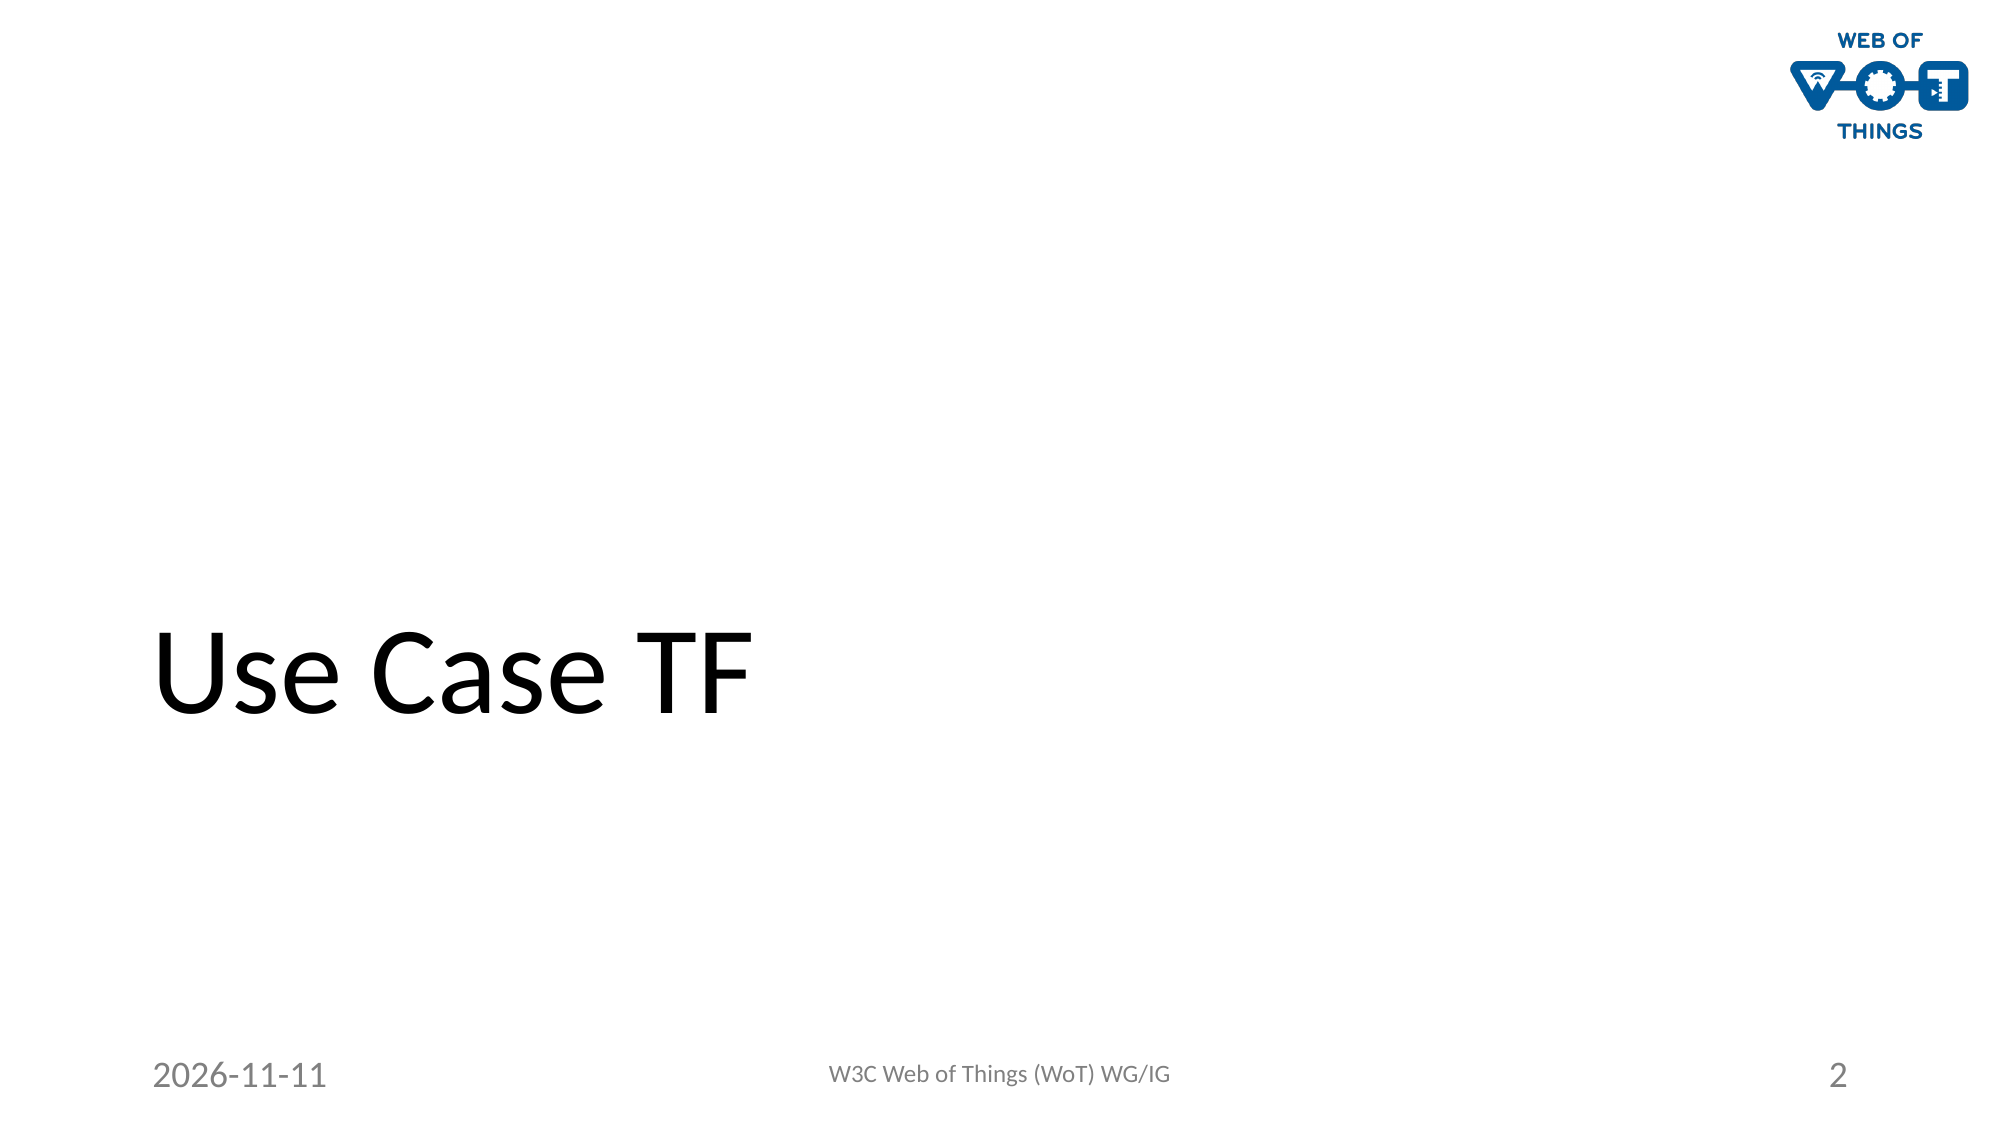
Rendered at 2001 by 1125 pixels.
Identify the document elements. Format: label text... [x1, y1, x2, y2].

picture [1773, 22, 1985, 149]
slide_number 2 [1412, 1042, 1863, 1103]
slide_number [137, 1042, 588, 1103]
title Use Case TF [136, 280, 1862, 749]
footer W3C Web of Things (WoT) WG/IG [662, 1042, 1338, 1103]
